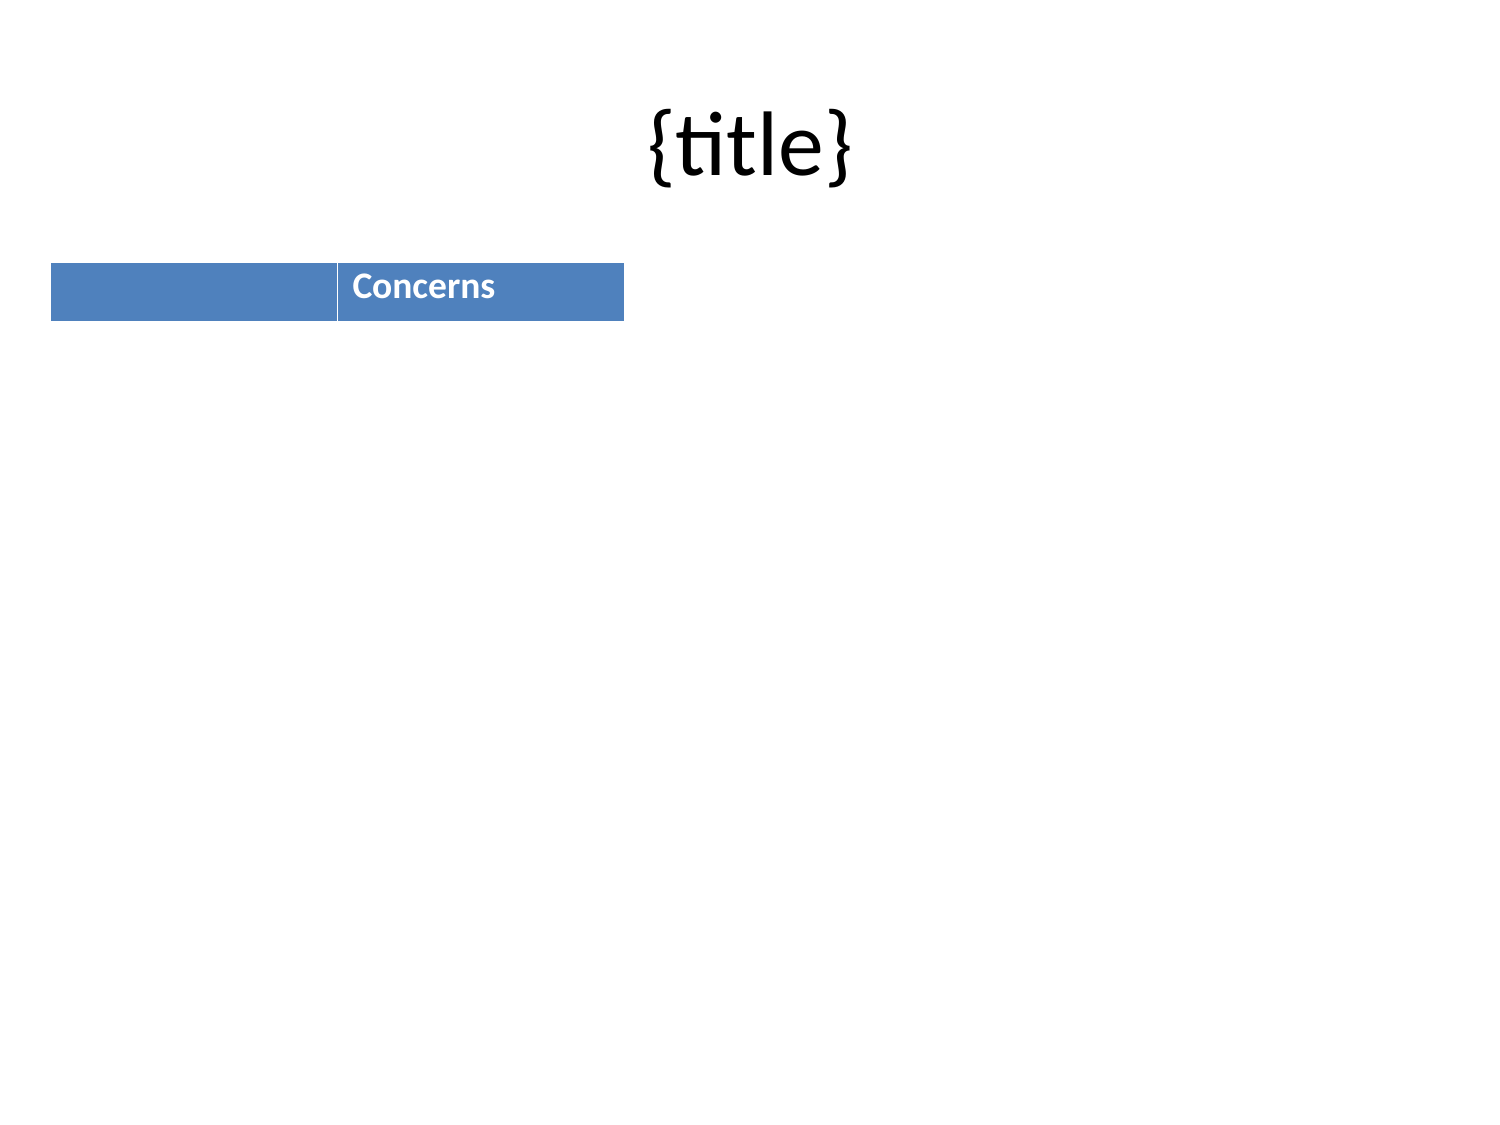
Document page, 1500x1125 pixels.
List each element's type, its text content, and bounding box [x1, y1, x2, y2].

title {title} [75, 45, 1425, 233]
table_header [51, 263, 337, 321]
table_header Concerns [338, 263, 624, 321]
